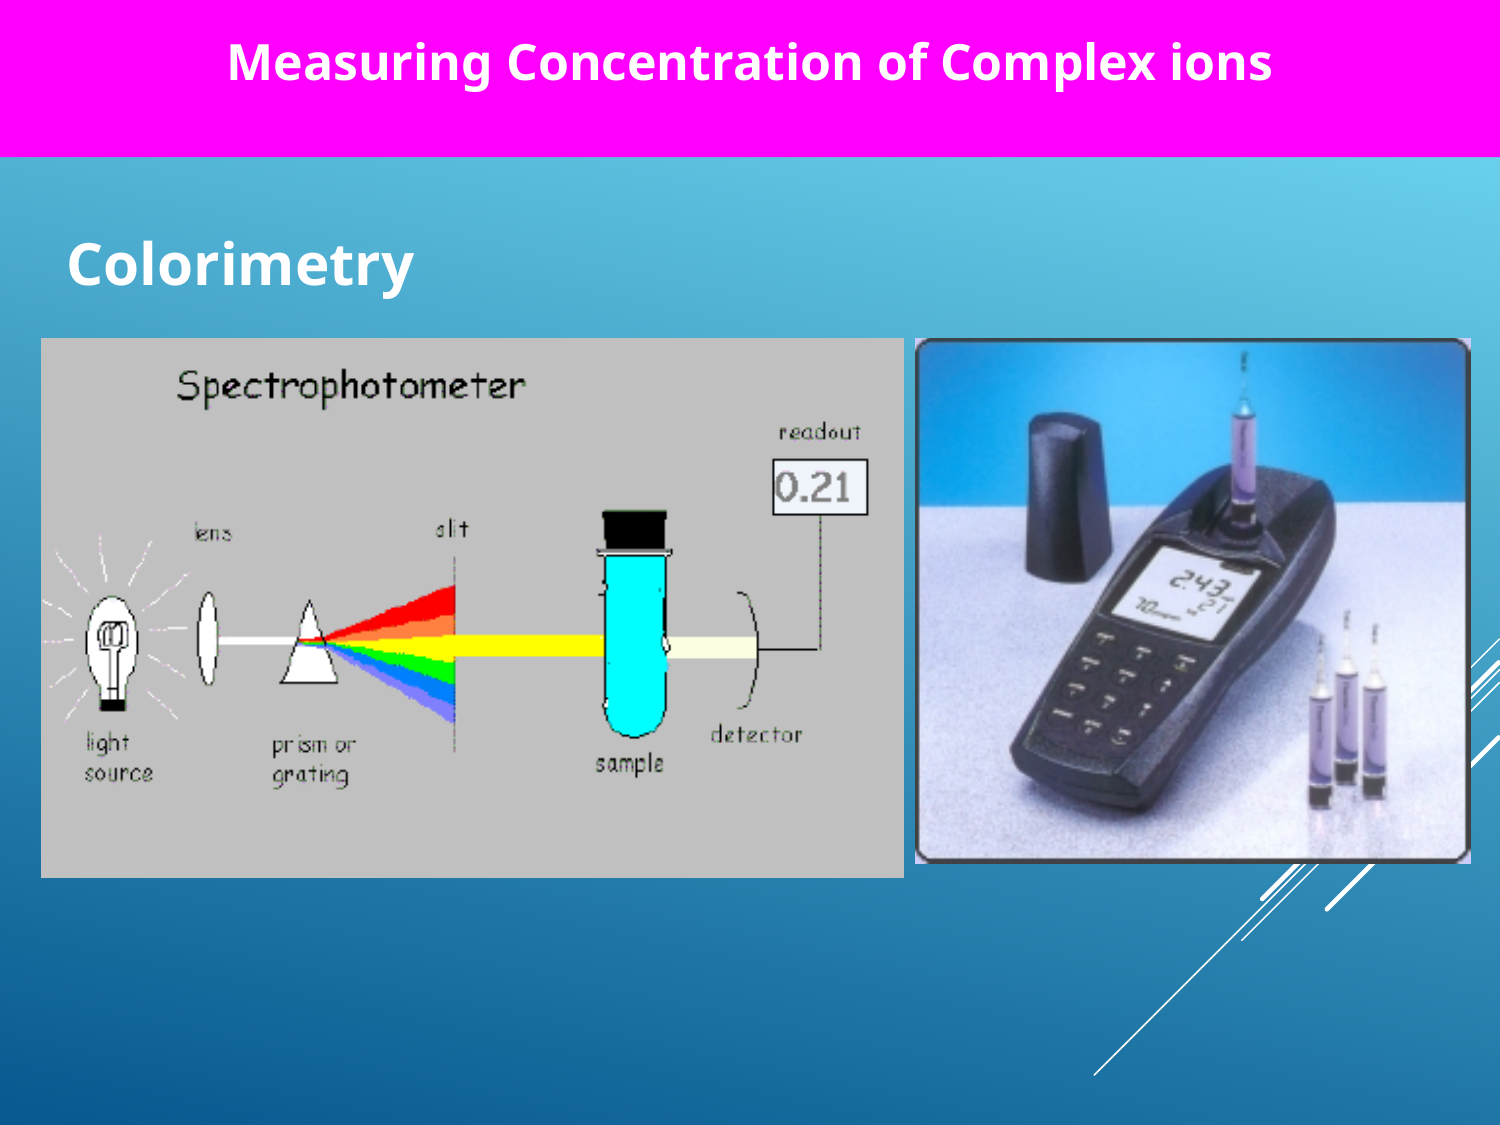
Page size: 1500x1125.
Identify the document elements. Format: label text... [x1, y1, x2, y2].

text_box Colorimetry [52, 220, 430, 305]
text_box Measuring Concentration of Complex ions [0, 0, 1500, 158]
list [40, 338, 904, 879]
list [915, 337, 1471, 864]
